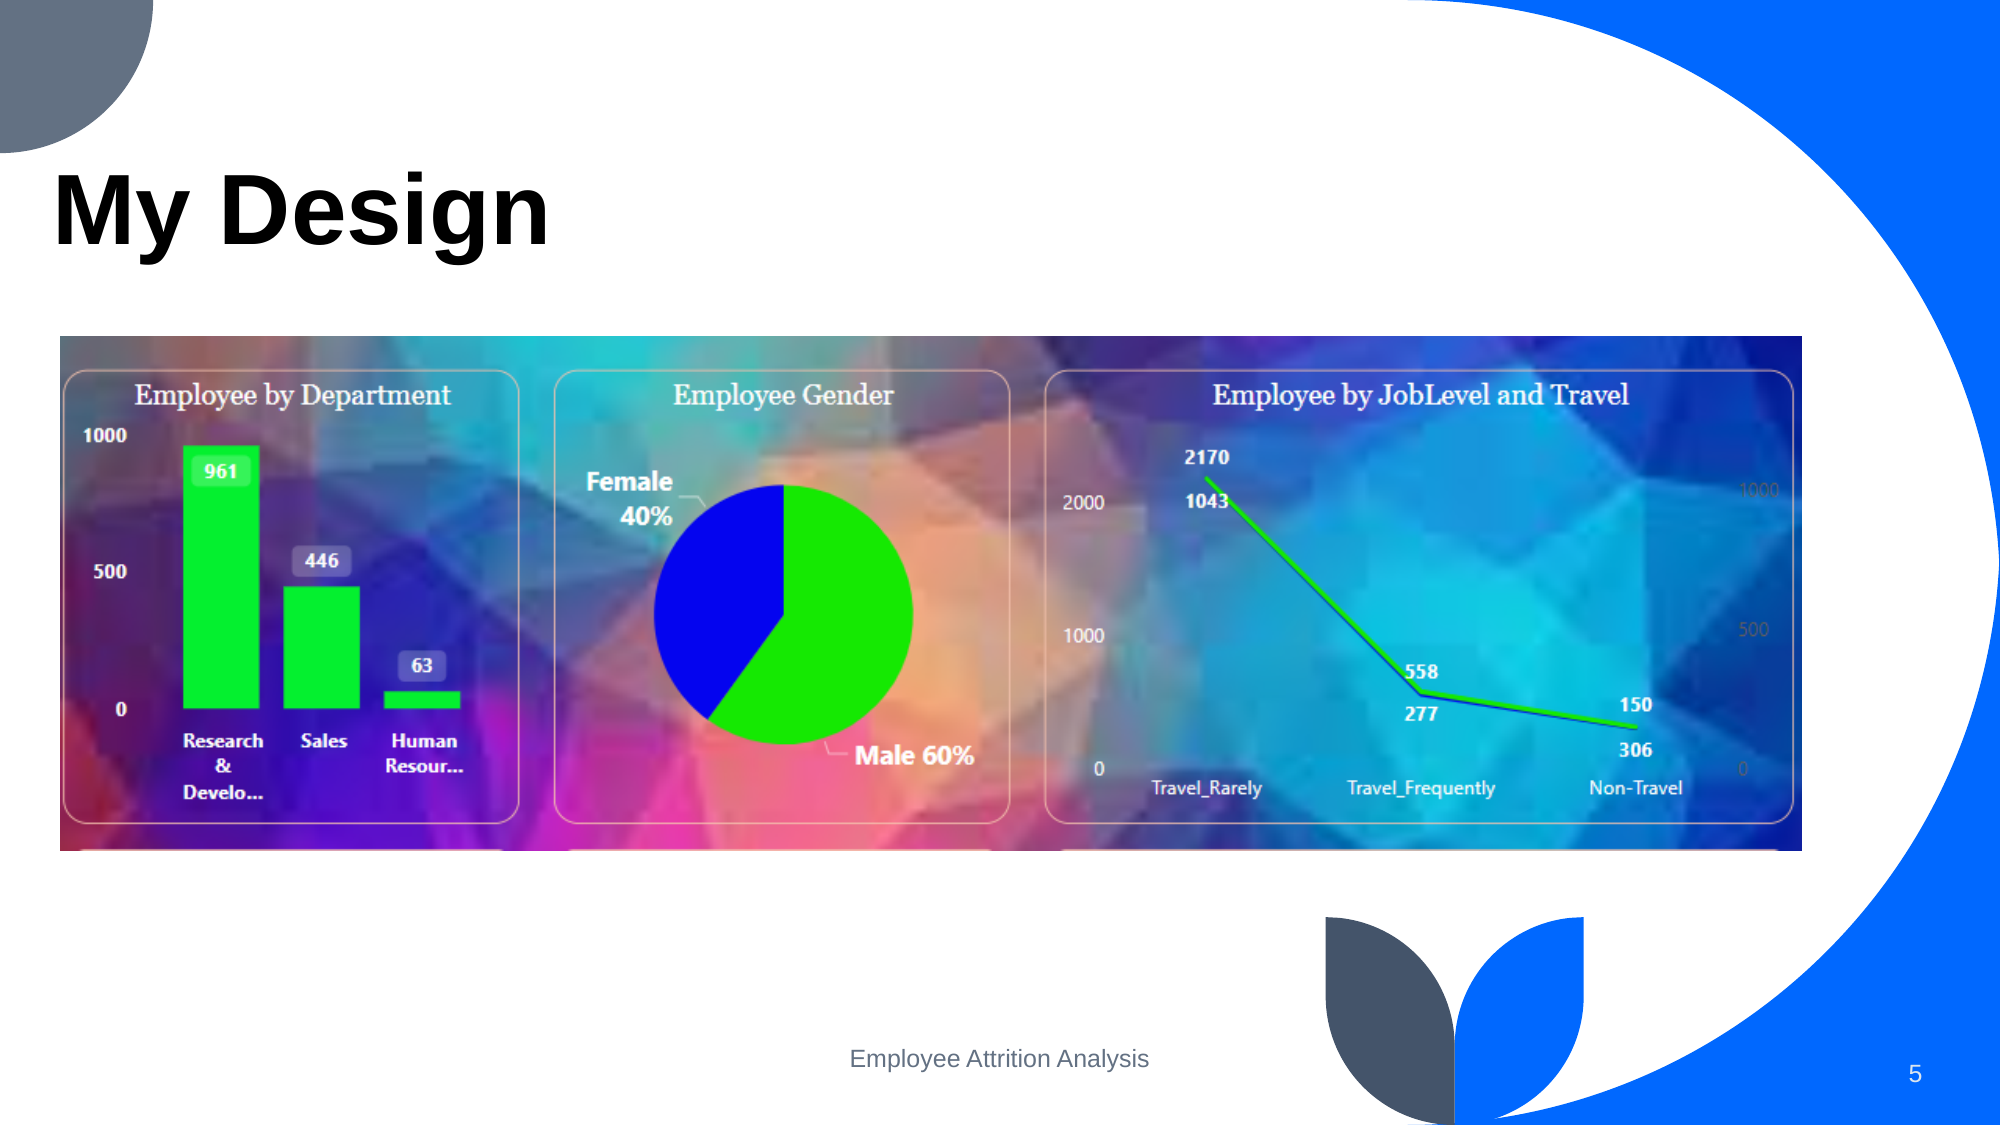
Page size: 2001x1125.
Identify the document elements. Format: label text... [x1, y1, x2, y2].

slide_number 5 [1665, 1042, 1938, 1103]
picture [60, 335, 1802, 851]
title My Design [37, 56, 1642, 274]
footer Employee Attrition Analysis [662, 1042, 1338, 1103]
